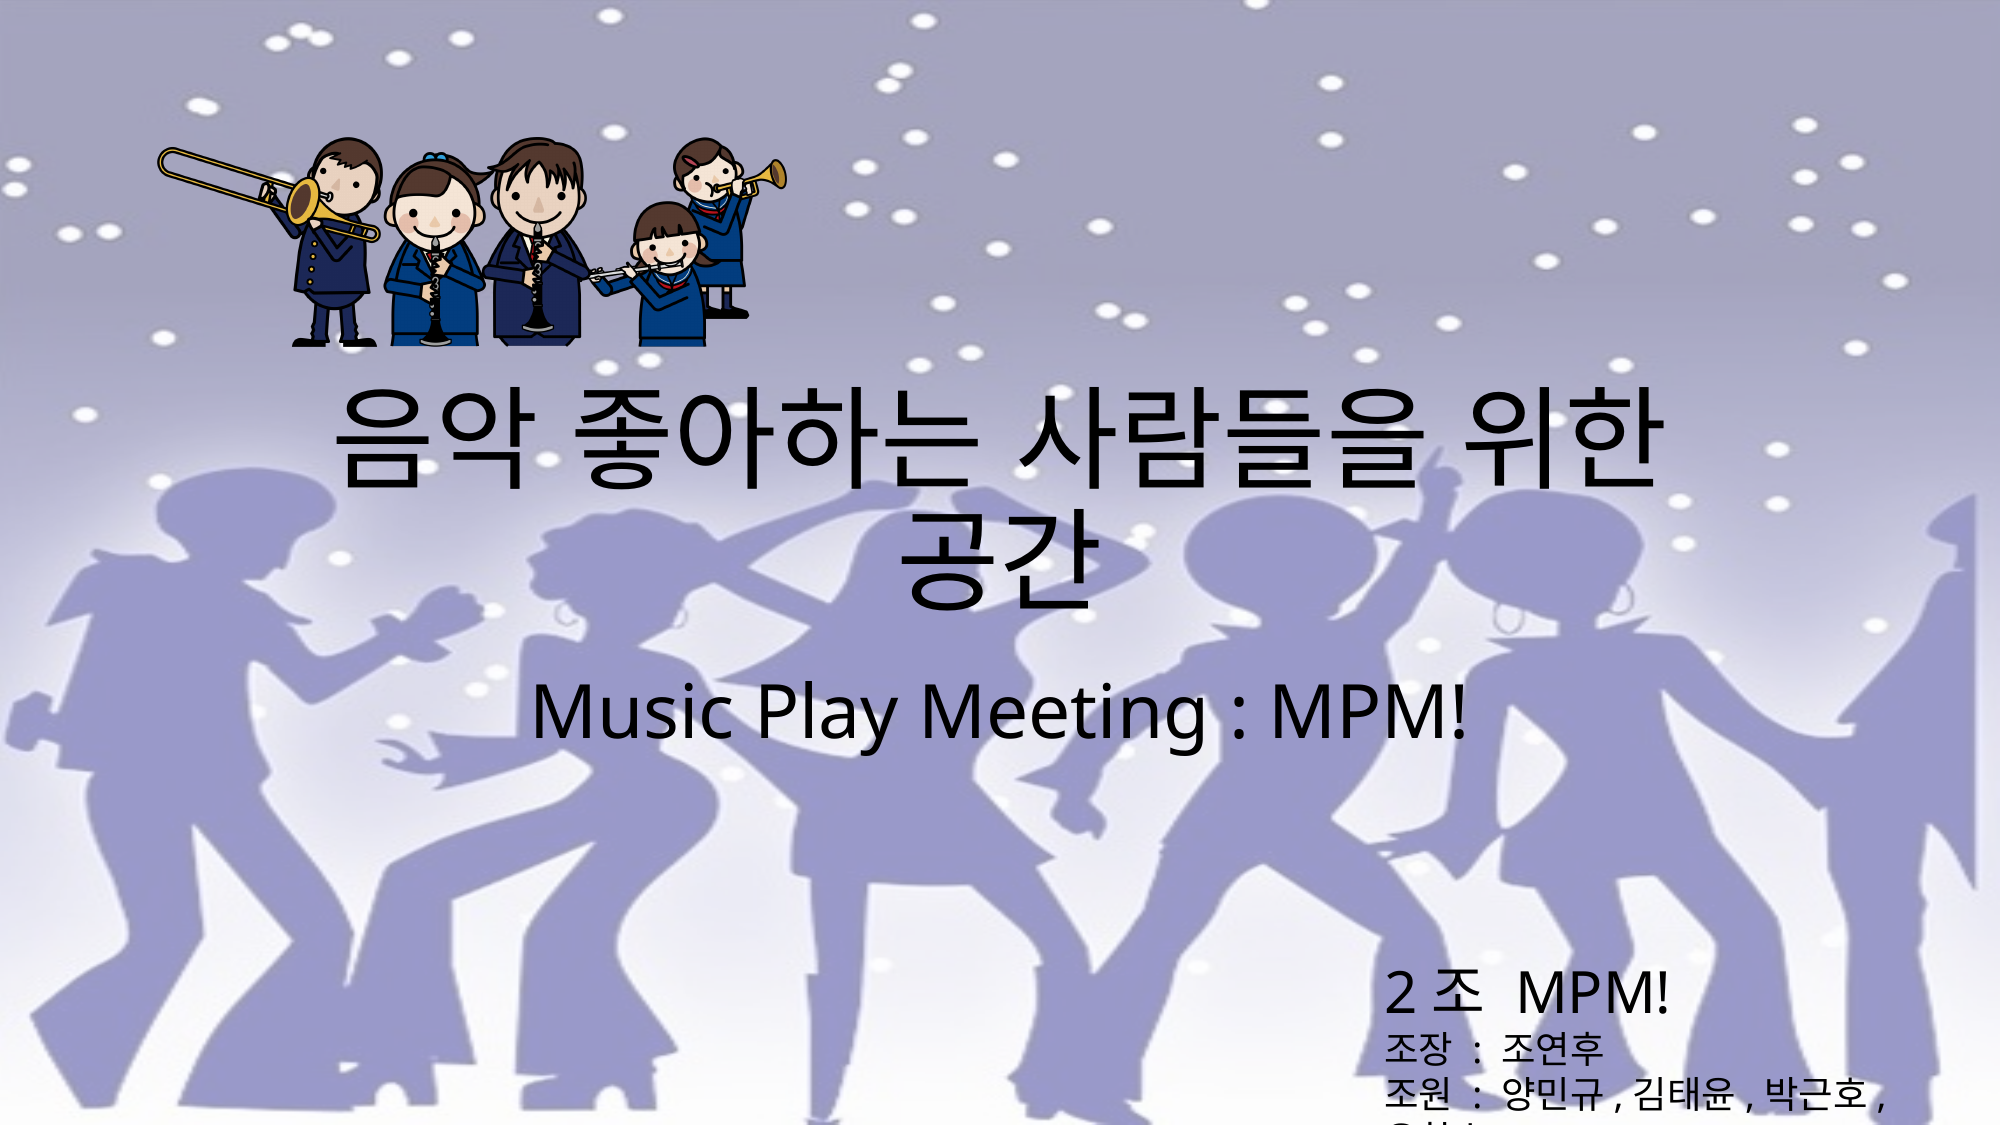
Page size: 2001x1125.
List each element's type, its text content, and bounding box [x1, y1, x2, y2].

subtitle Music Play Meeting : MPM! [249, 666, 1750, 774]
picture [157, 137, 787, 347]
text_box 2조 MPM! 조장 : 조연후 조원 : 양민규,김태윤,박근호,유창수 [1369, 948, 2000, 1125]
title 음악 좋아하는 사람들을 위한 공간 [249, 242, 1750, 634]
